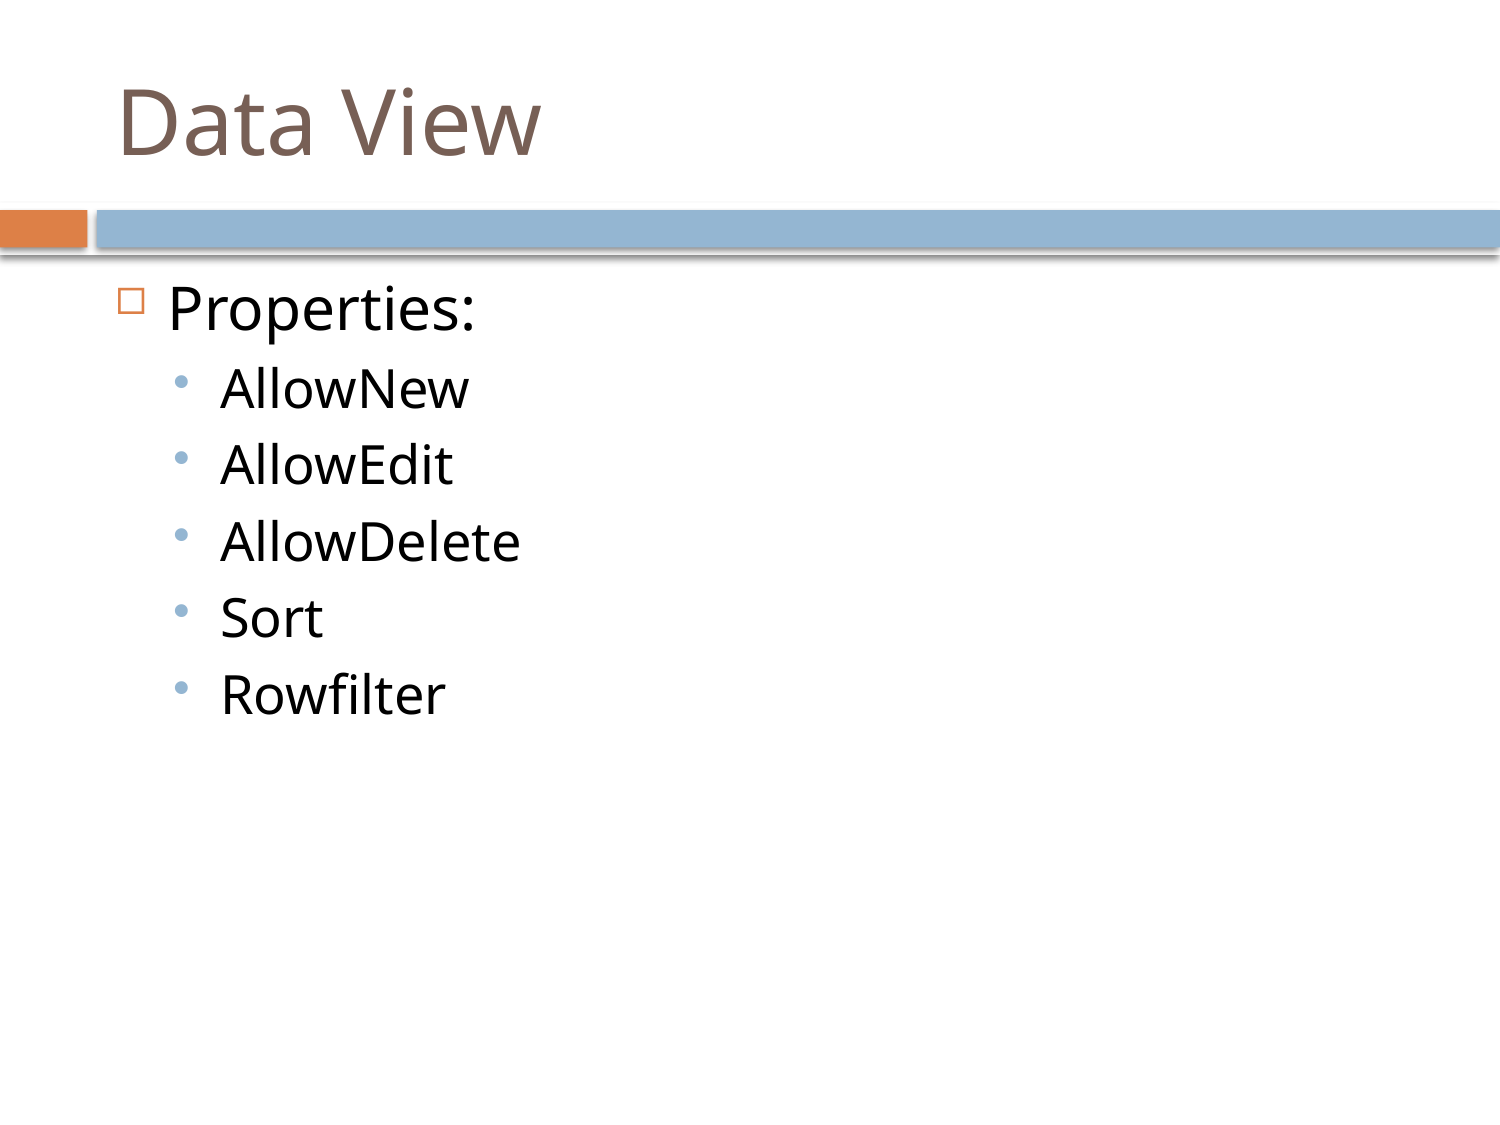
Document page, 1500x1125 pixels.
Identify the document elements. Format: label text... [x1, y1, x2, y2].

list Properties: AllowNew AllowEdit AllowDelete Sort Rowfilter [100, 262, 1438, 1000]
title Data View [100, 37, 1438, 200]
